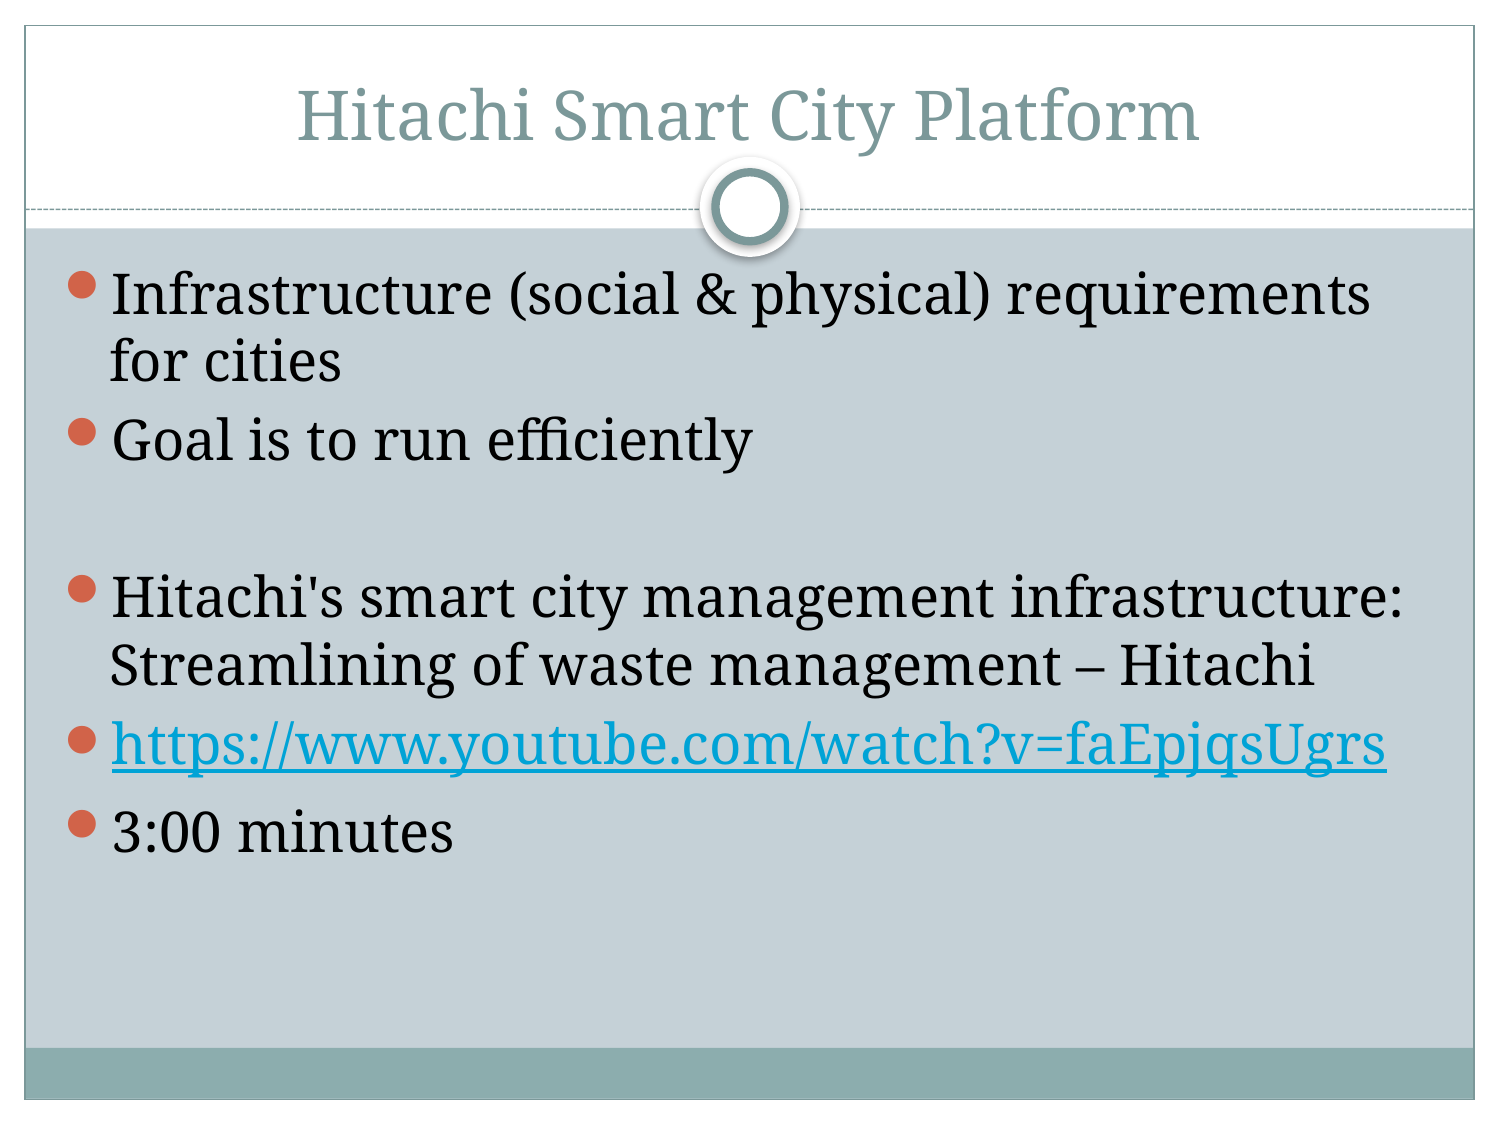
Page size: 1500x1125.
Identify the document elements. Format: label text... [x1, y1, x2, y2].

title Hitachi Smart City Platform [49, 37, 1450, 162]
list Infrastructure (social & physical) requirements for cities Goal is to run efficiently Hitachi's smart city management infrastructure: Streamlining of waste management – Hitachi https://www.youtube.com/watch?v=faEpjqsUgrs 3:00 minutes [49, 250, 1445, 1001]
